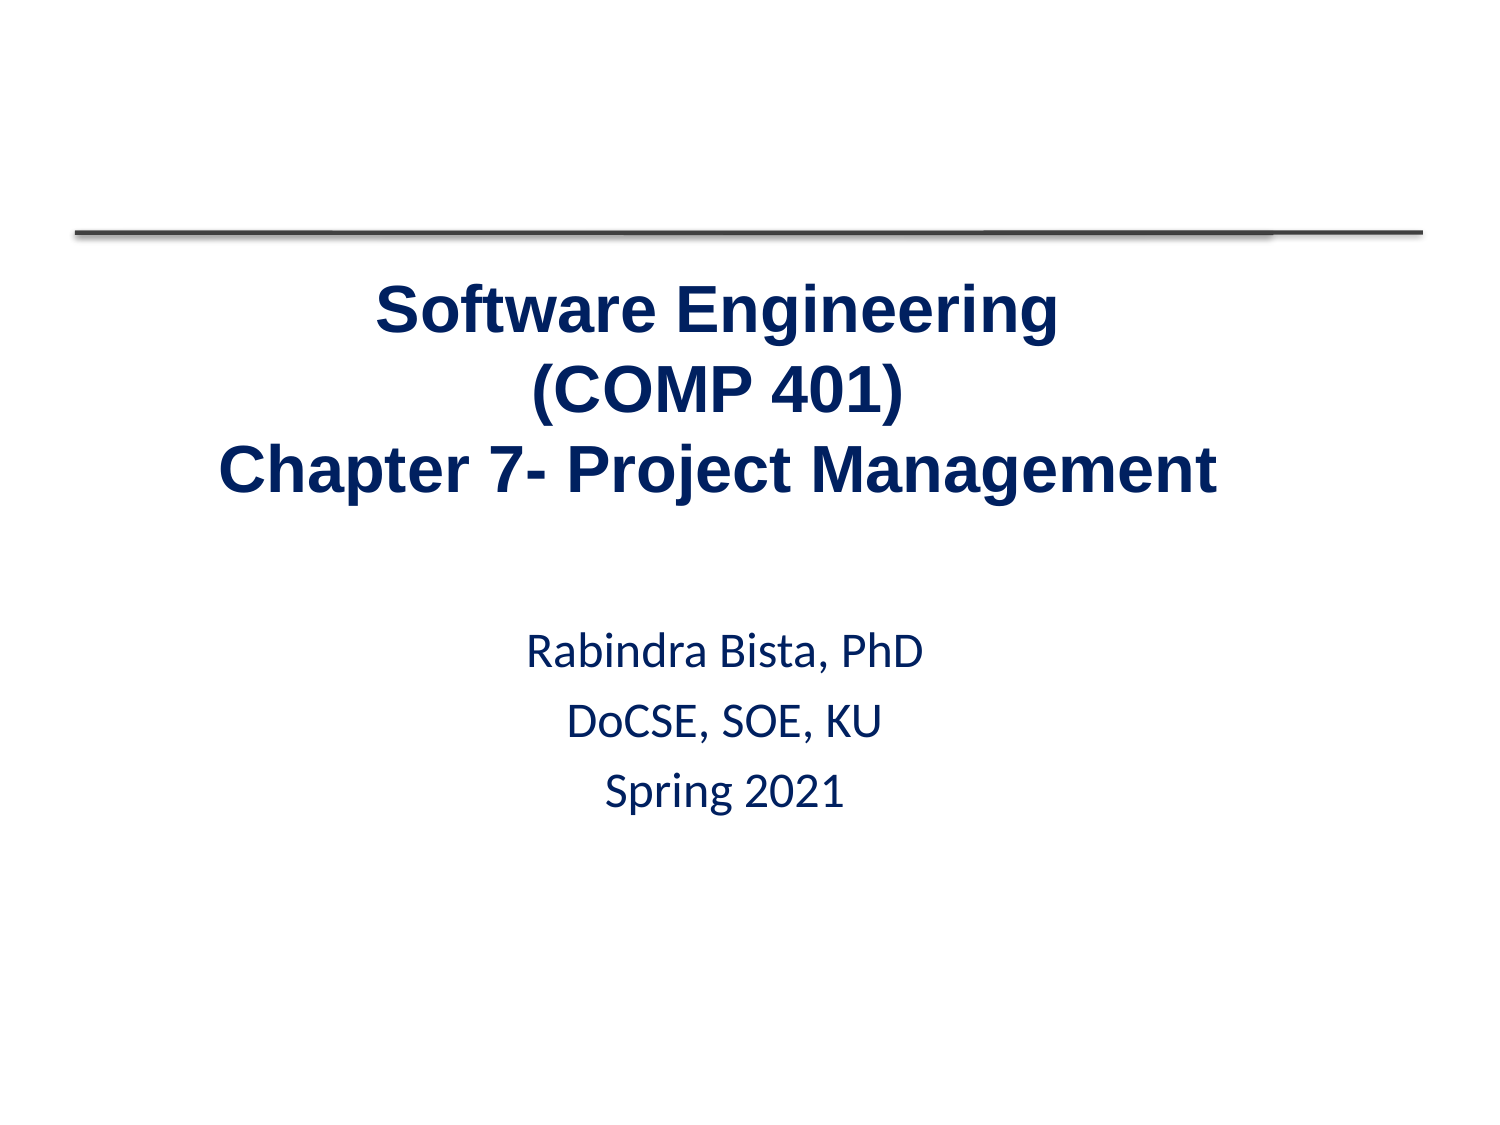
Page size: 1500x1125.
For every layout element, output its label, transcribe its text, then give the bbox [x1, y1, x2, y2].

text_box Rabindra Bista, PhD DoCSE, SOE, KU Spring 2021 [199, 609, 1250, 898]
text_box Software Engineering (COMP 401) Chapter 7- Project Management [80, 221, 1356, 551]
